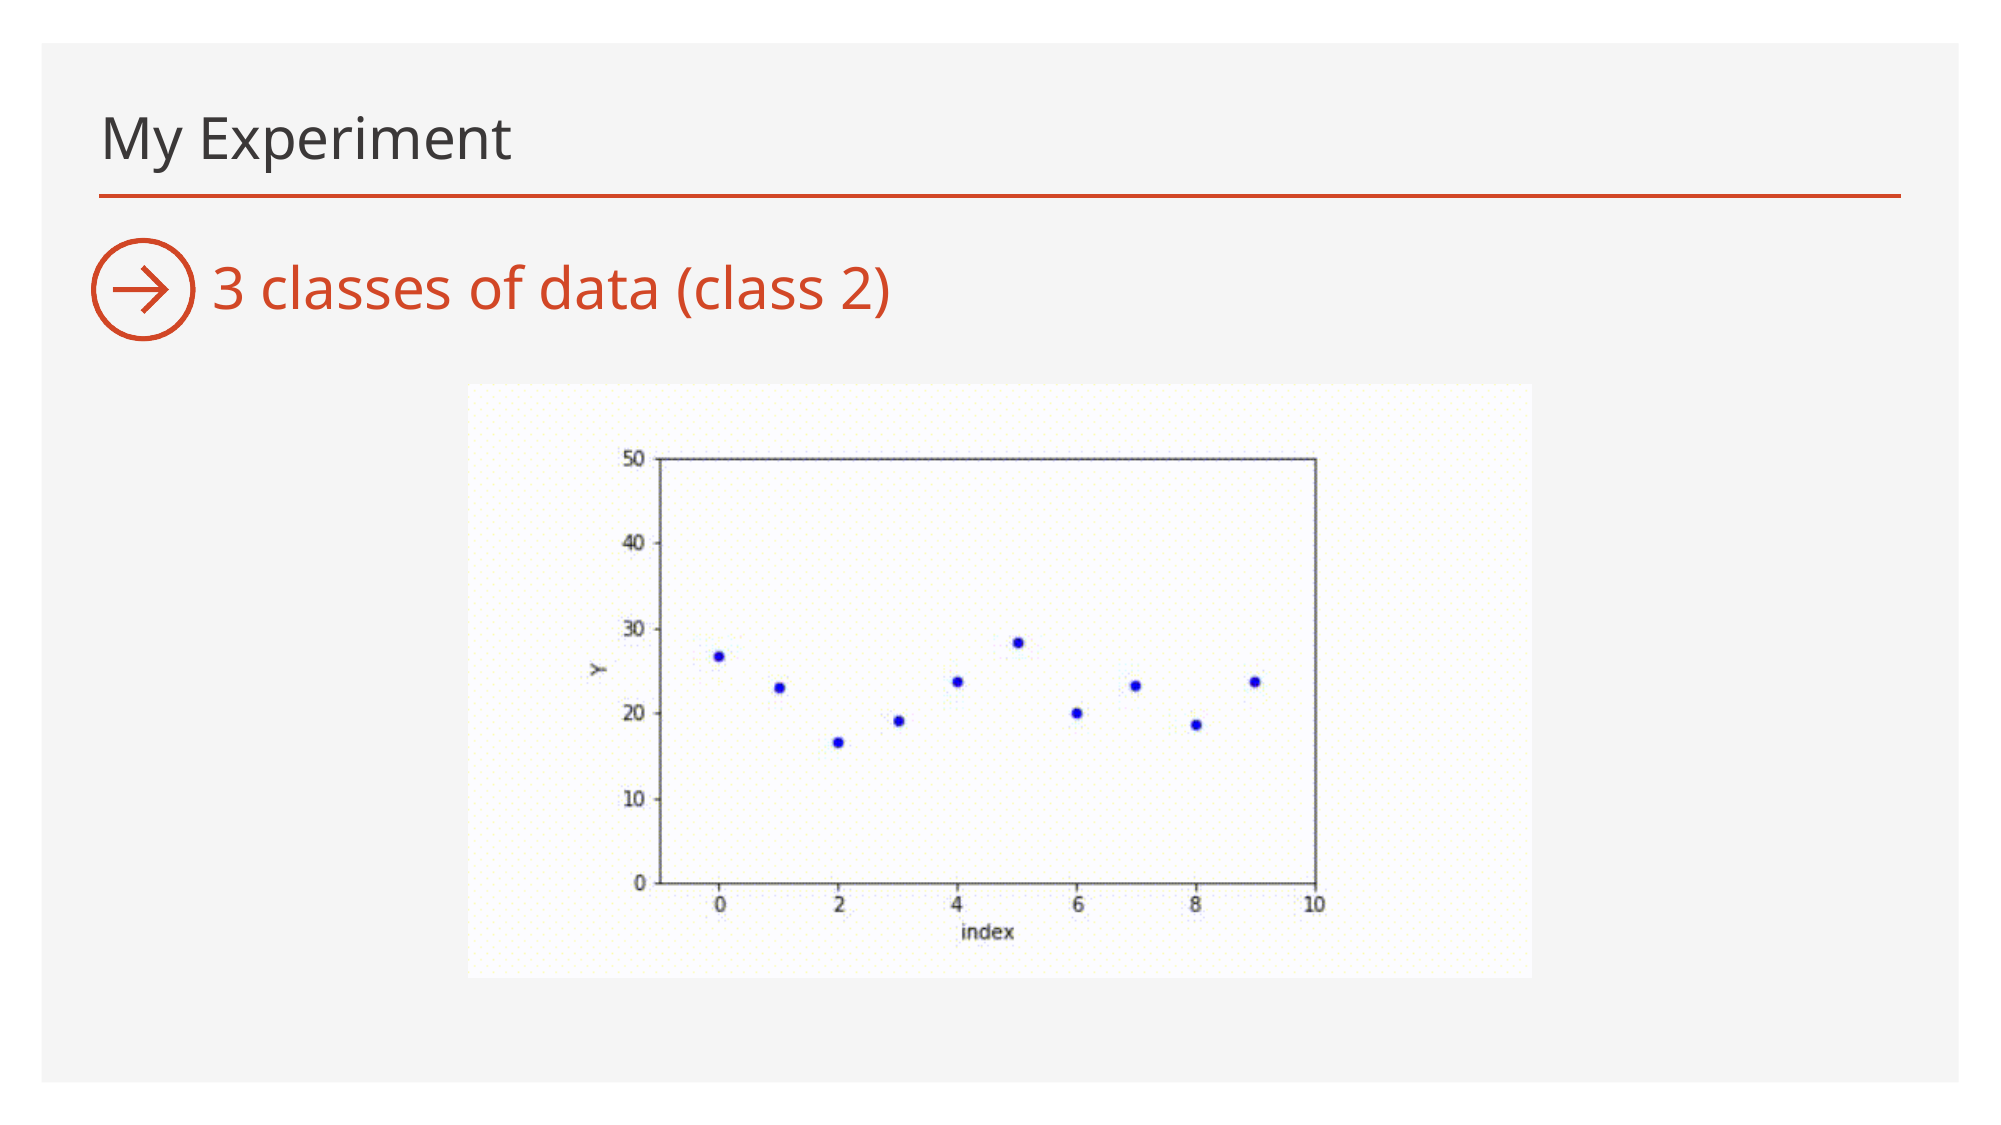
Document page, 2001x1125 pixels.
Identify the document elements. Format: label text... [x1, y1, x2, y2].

picture [88, 235, 198, 345]
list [468, 384, 1532, 978]
title My Experiment [85, 73, 1214, 179]
text_box 3 classes of data (class 2) [198, 275, 1497, 344]
